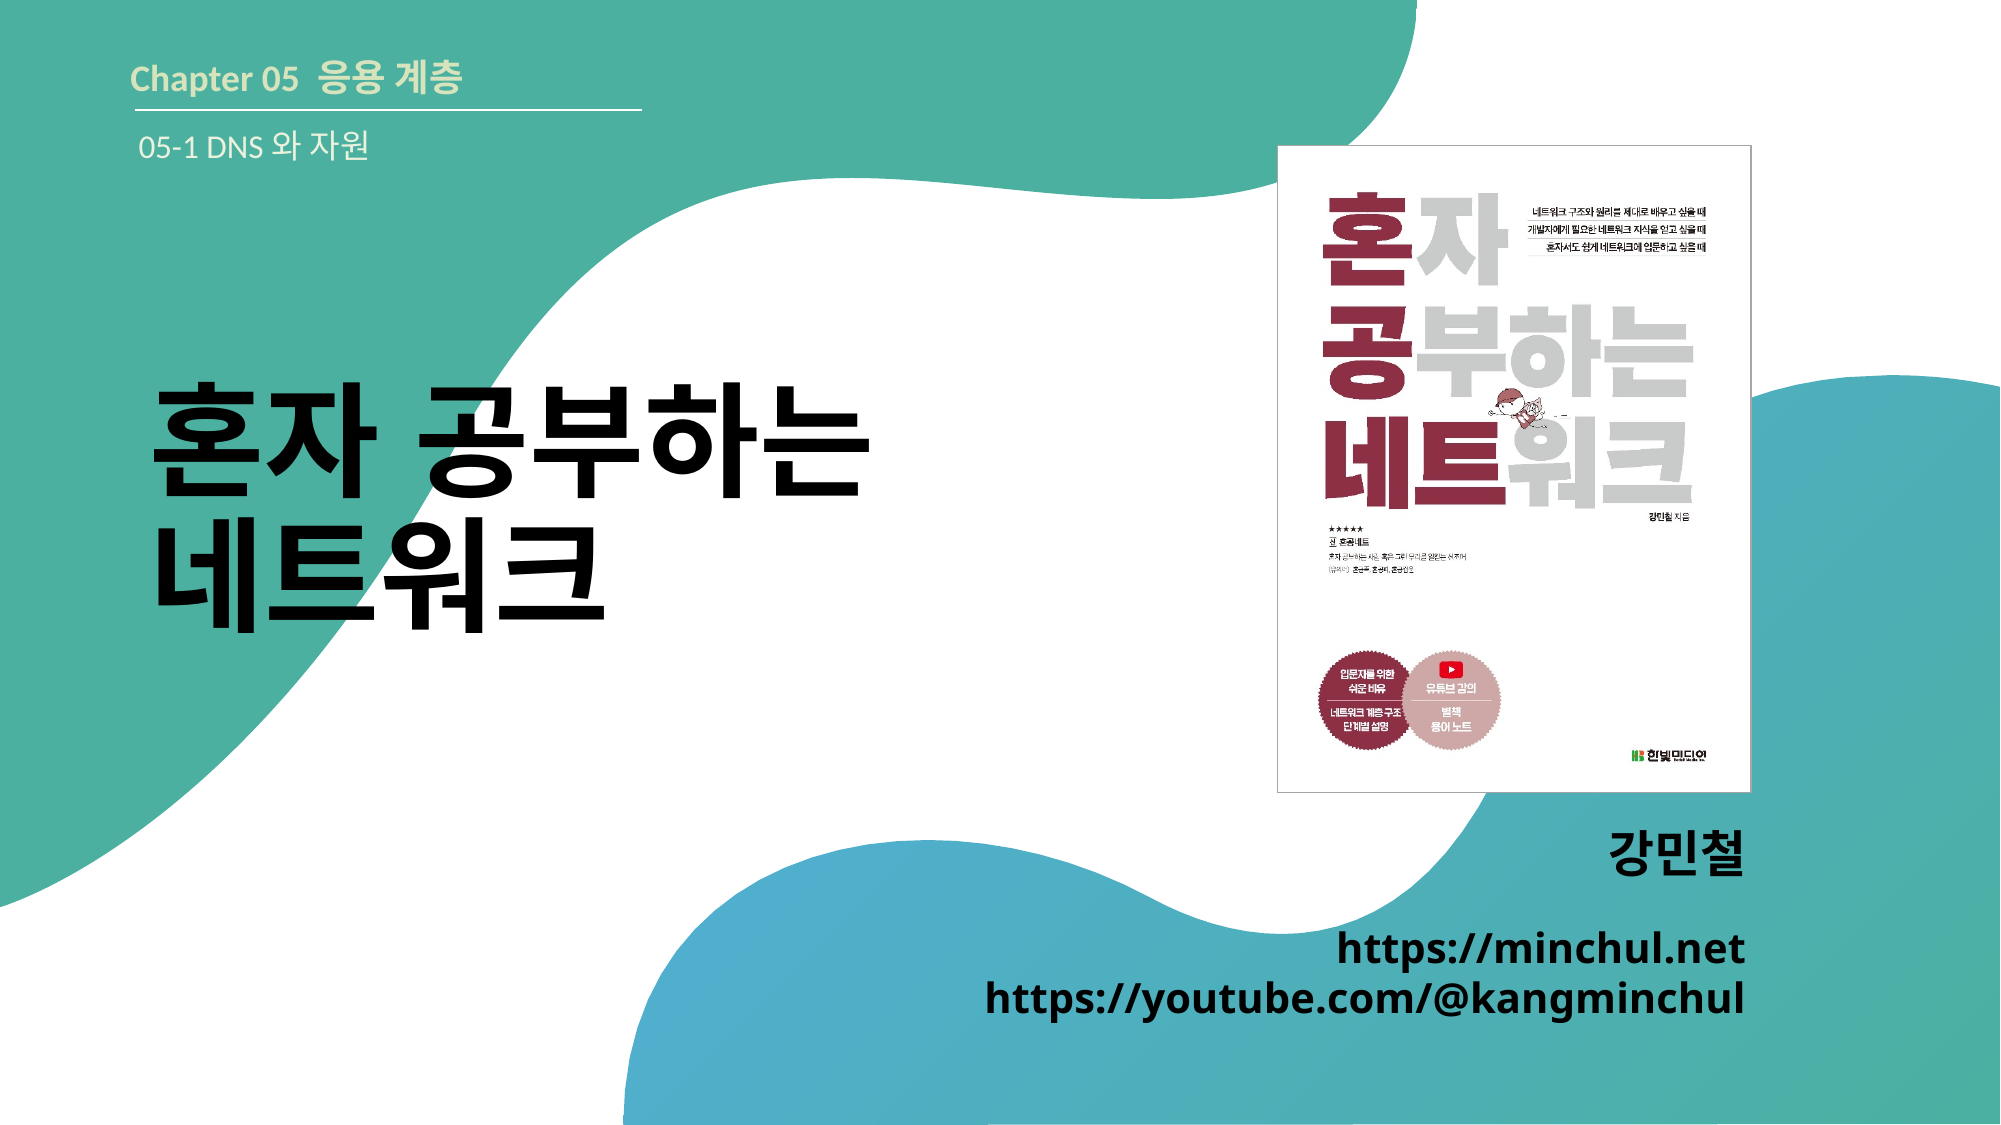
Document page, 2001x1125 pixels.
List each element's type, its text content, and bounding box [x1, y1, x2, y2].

text_box Chapter 05 응용 계층 [115, 46, 1562, 107]
text_box 05-1 DNS와 자원 [123, 117, 731, 173]
picture [1277, 146, 1751, 792]
text_box 강민철 https://minchul.net https://youtube.com/@kangminchul [916, 806, 1762, 983]
title 혼자 공부하는 네트워크 [134, 364, 1253, 877]
